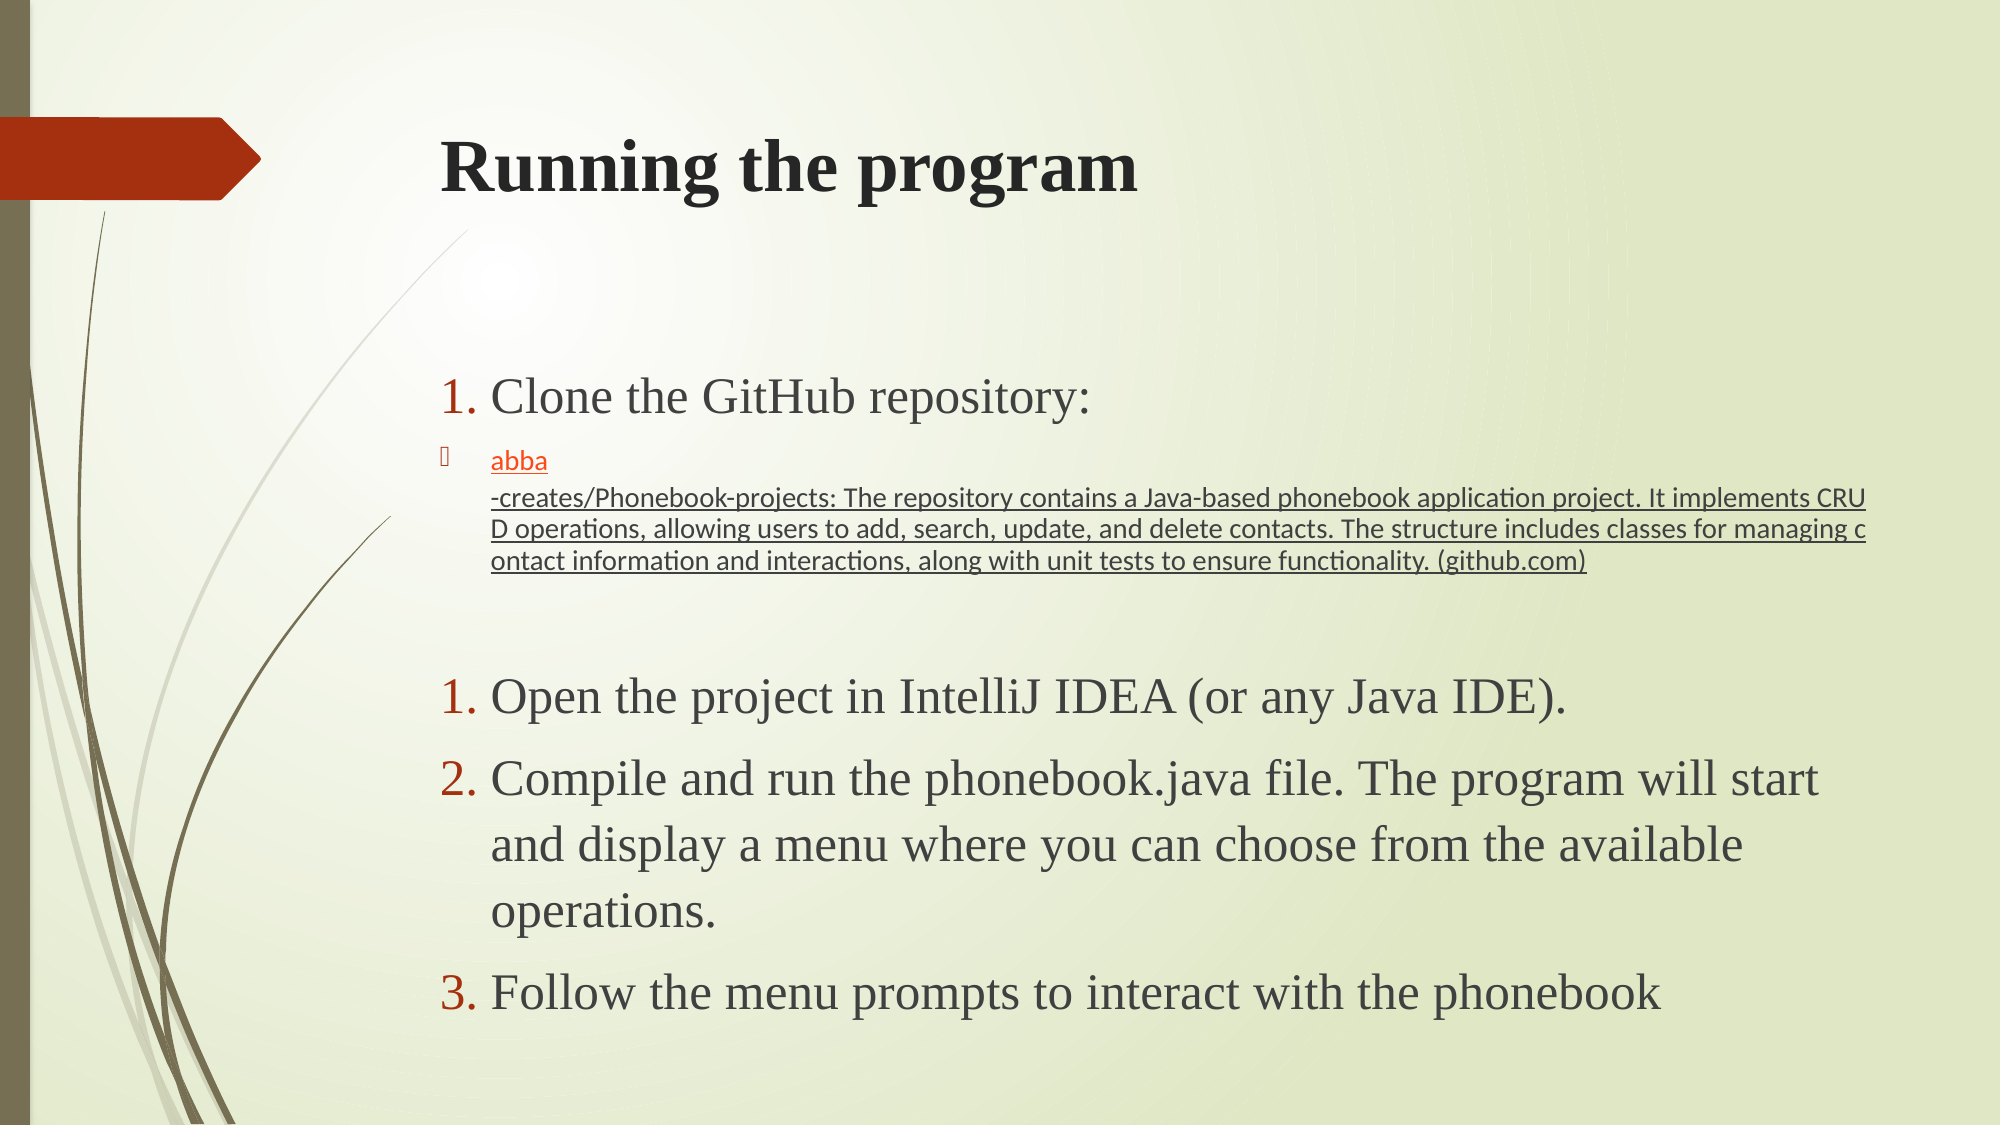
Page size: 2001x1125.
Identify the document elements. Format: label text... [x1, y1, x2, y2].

list Clone the GitHub repository: abba-creates/Phonebook-projects: The repository contains a Java-based phonebook application project. It implements CRUD operations, allowing users to add, search, update, and delete contacts. The structure includes classes for managing contact information and interactions, along with unit tests to ensure functionality. (github.com) Open the project in IntelliJ IDEA (or any Java IDE). Compile and run the phonebook.java file. The program will start and display a menu where you can choose from the available operations. Follow the menu prompts to interact with the phonebook [424, 350, 1888, 970]
title Running the program [425, 102, 1888, 313]
